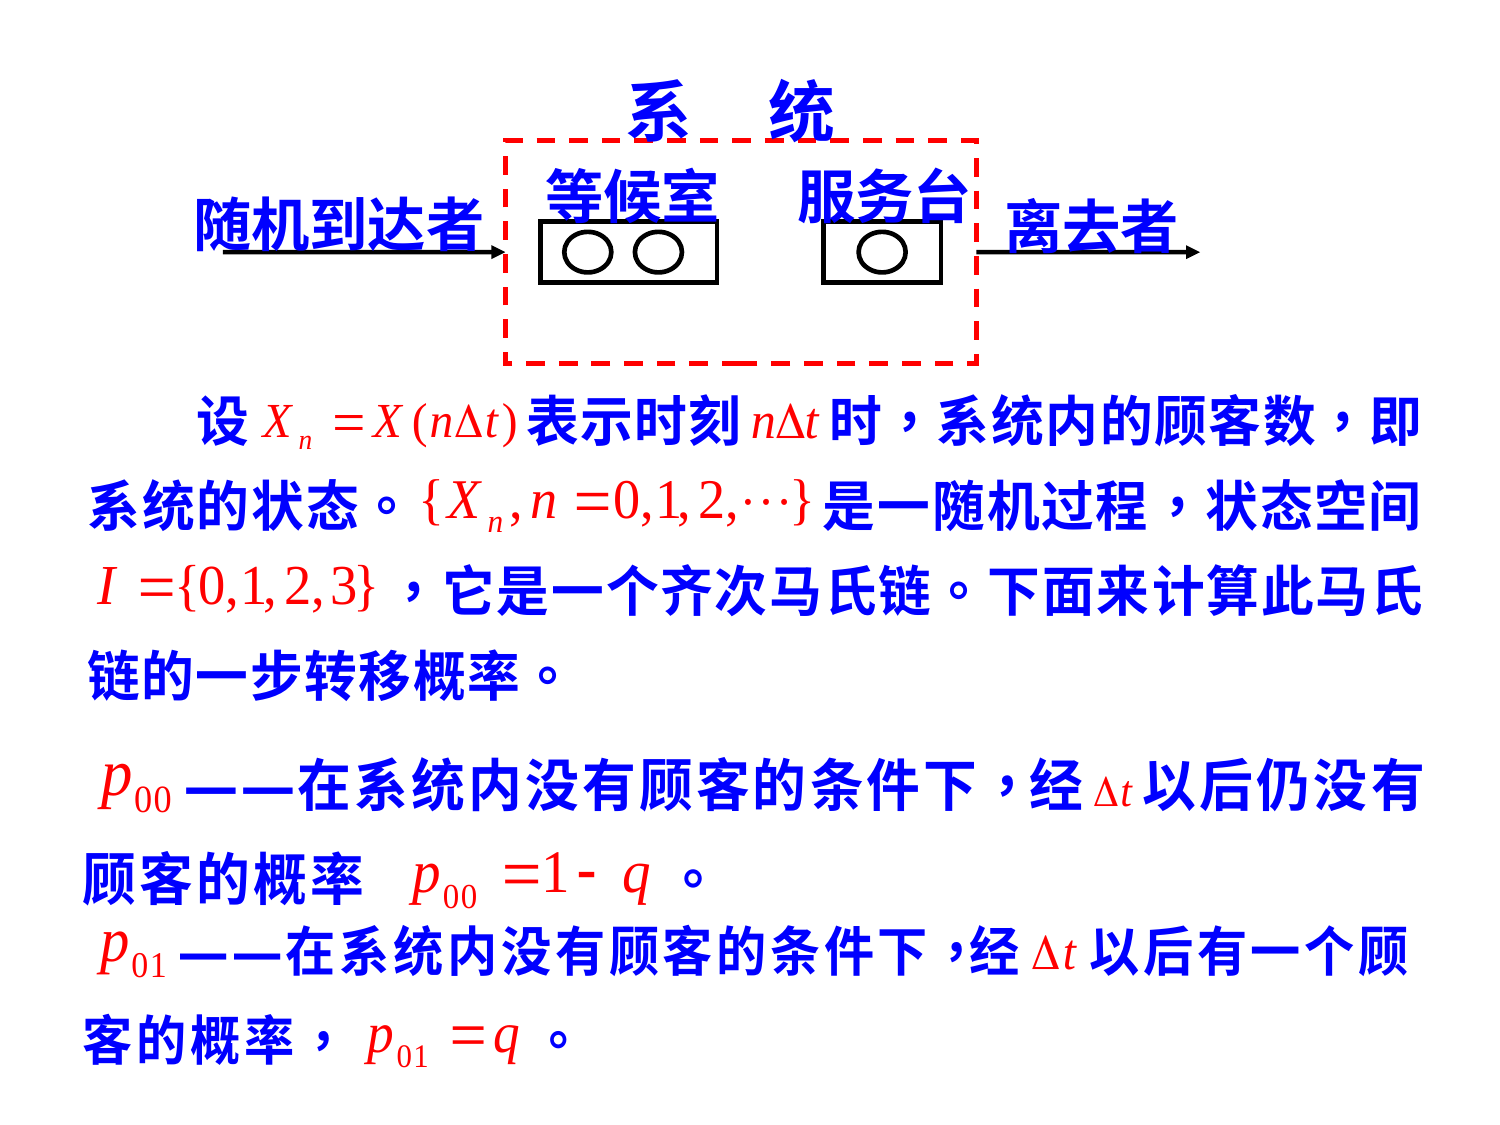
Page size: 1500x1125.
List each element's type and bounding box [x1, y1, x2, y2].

text_box [187, 62, 1201, 364]
text_box [82, 899, 1411, 1083]
text_box [87, 373, 1426, 726]
text_box [82, 730, 1427, 920]
